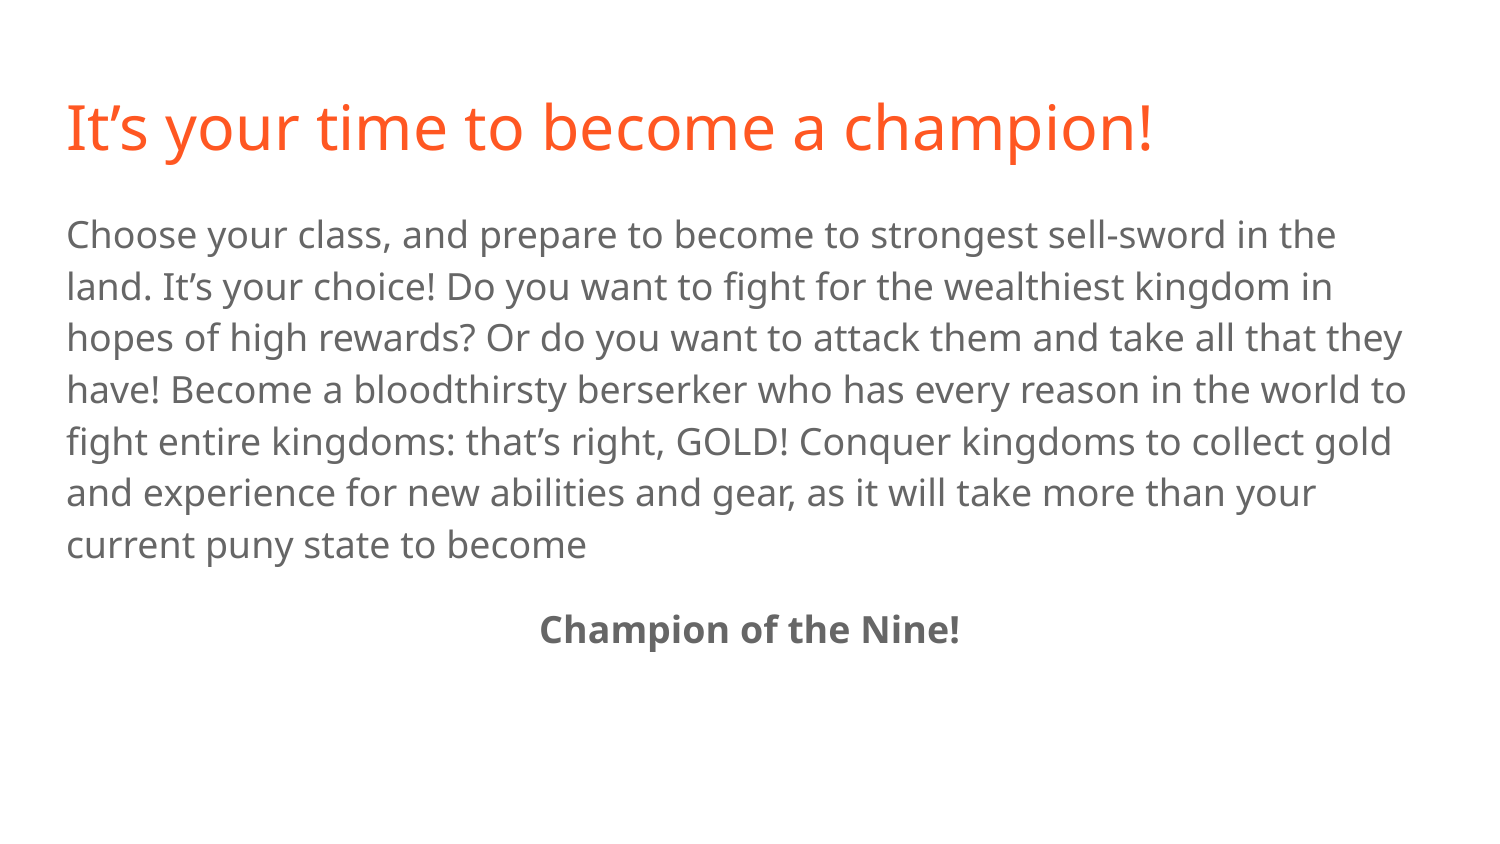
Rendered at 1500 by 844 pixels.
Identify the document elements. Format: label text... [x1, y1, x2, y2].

title It’s your time to become a champion! [51, 72, 1449, 167]
list Choose your class, and prepare to become to strongest sell-sword in the land. It’s your choice! Do you want to fight for the wealthiest kingdom in hopes of high rewards? Or do you want to attack them and take all that they have! Become a bloodthirsty berserker who has every reason in the world to fight entire kingdoms: that’s right, GOLD! Conquer kingdoms to collect gold and experience for new abilities and gear, as it will take more than your current puny state to become Champion of the Nine! [51, 189, 1449, 750]
